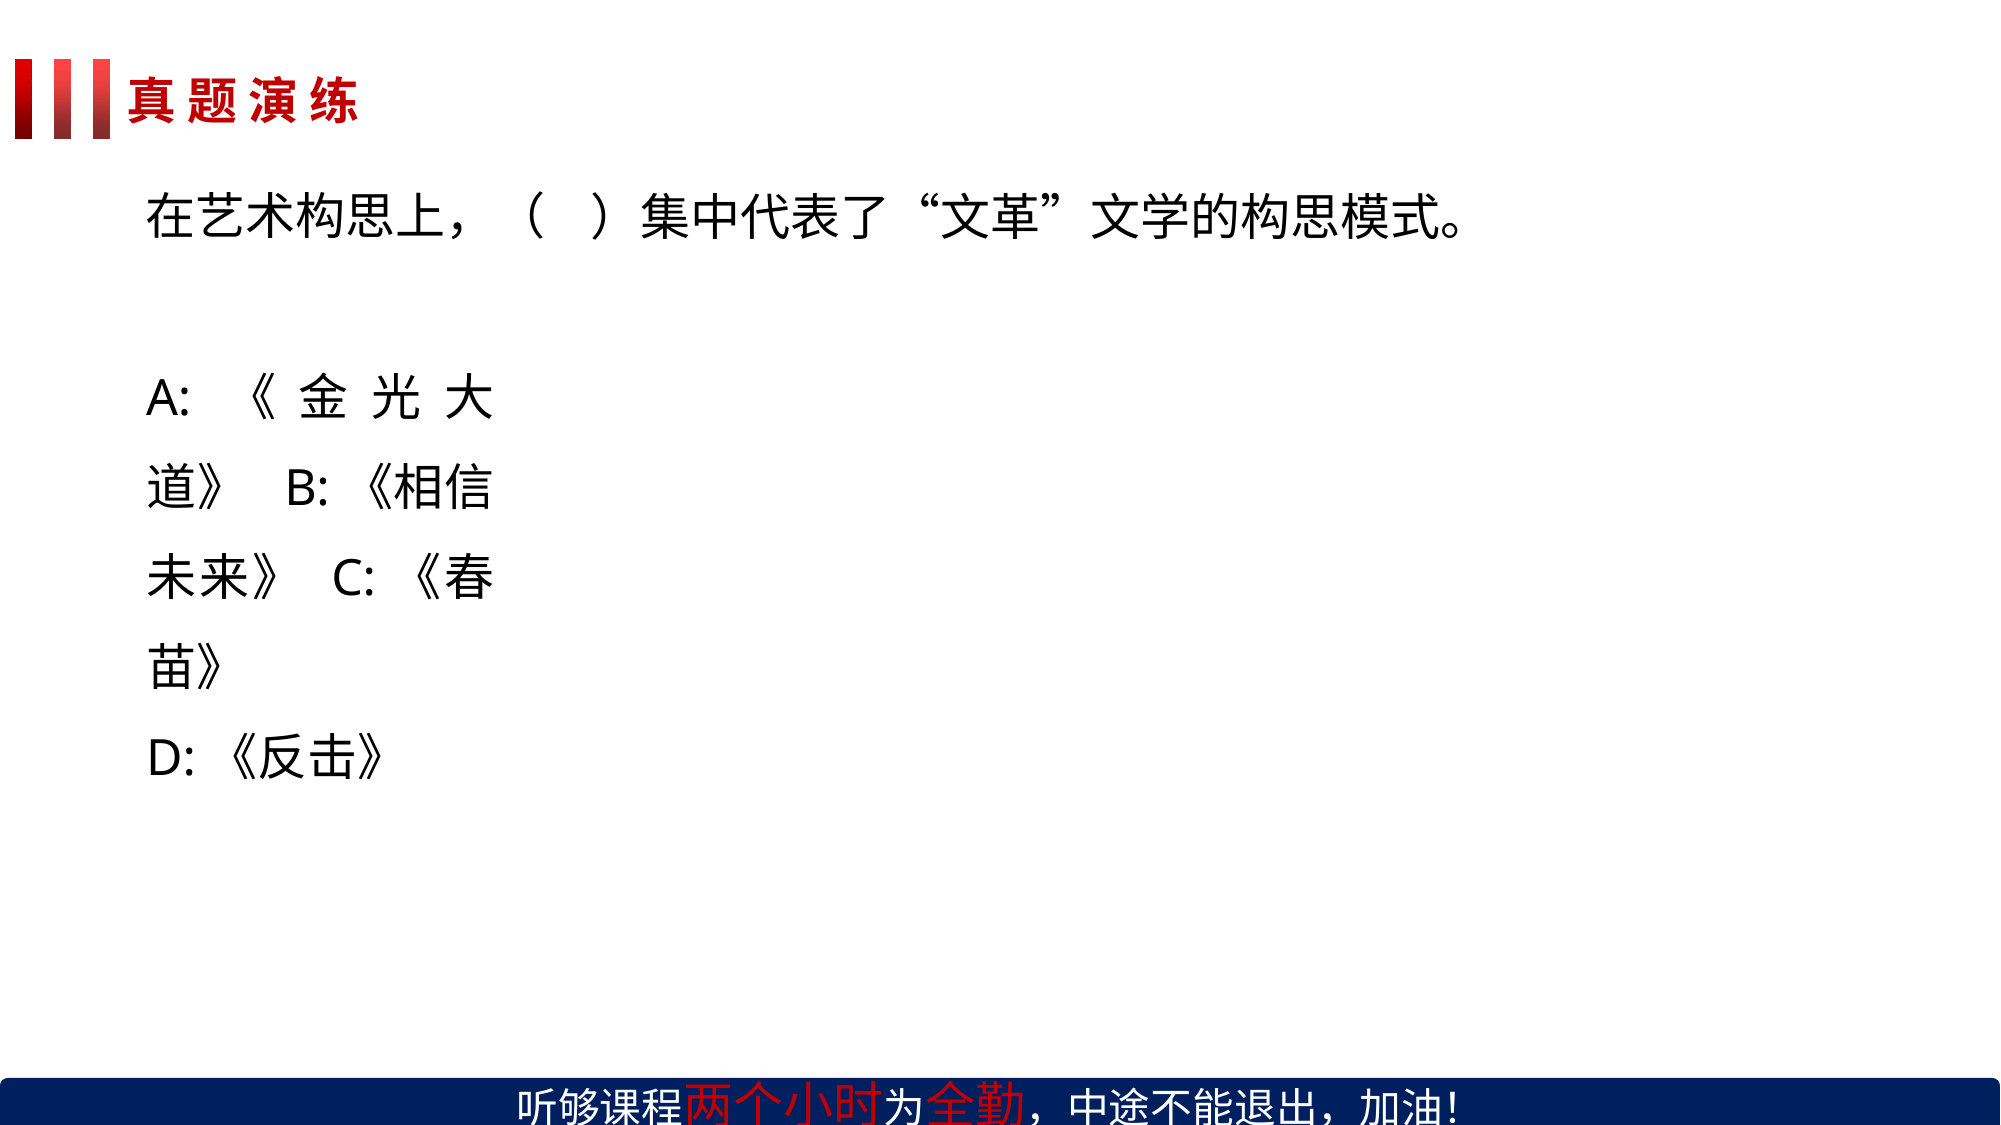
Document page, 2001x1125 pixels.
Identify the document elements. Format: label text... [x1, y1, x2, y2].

picture [93, 59, 110, 140]
picture [15, 59, 32, 140]
text_box 真 题 演 练 在艺术构思上，（ [124, 67, 549, 245]
text_box A:《金光大道》 B:《相信未来》 C:《春苗》 D:《反击》 [143, 333, 496, 786]
text_box [0, 1077, 2000, 1125]
text_box ）集中代表了“文革”文学的构思模式。 [588, 183, 1493, 246]
footer 听够课程两个小时为全勤，中途不能退出，加油！ [514, 1079, 1486, 1125]
picture [54, 59, 72, 140]
